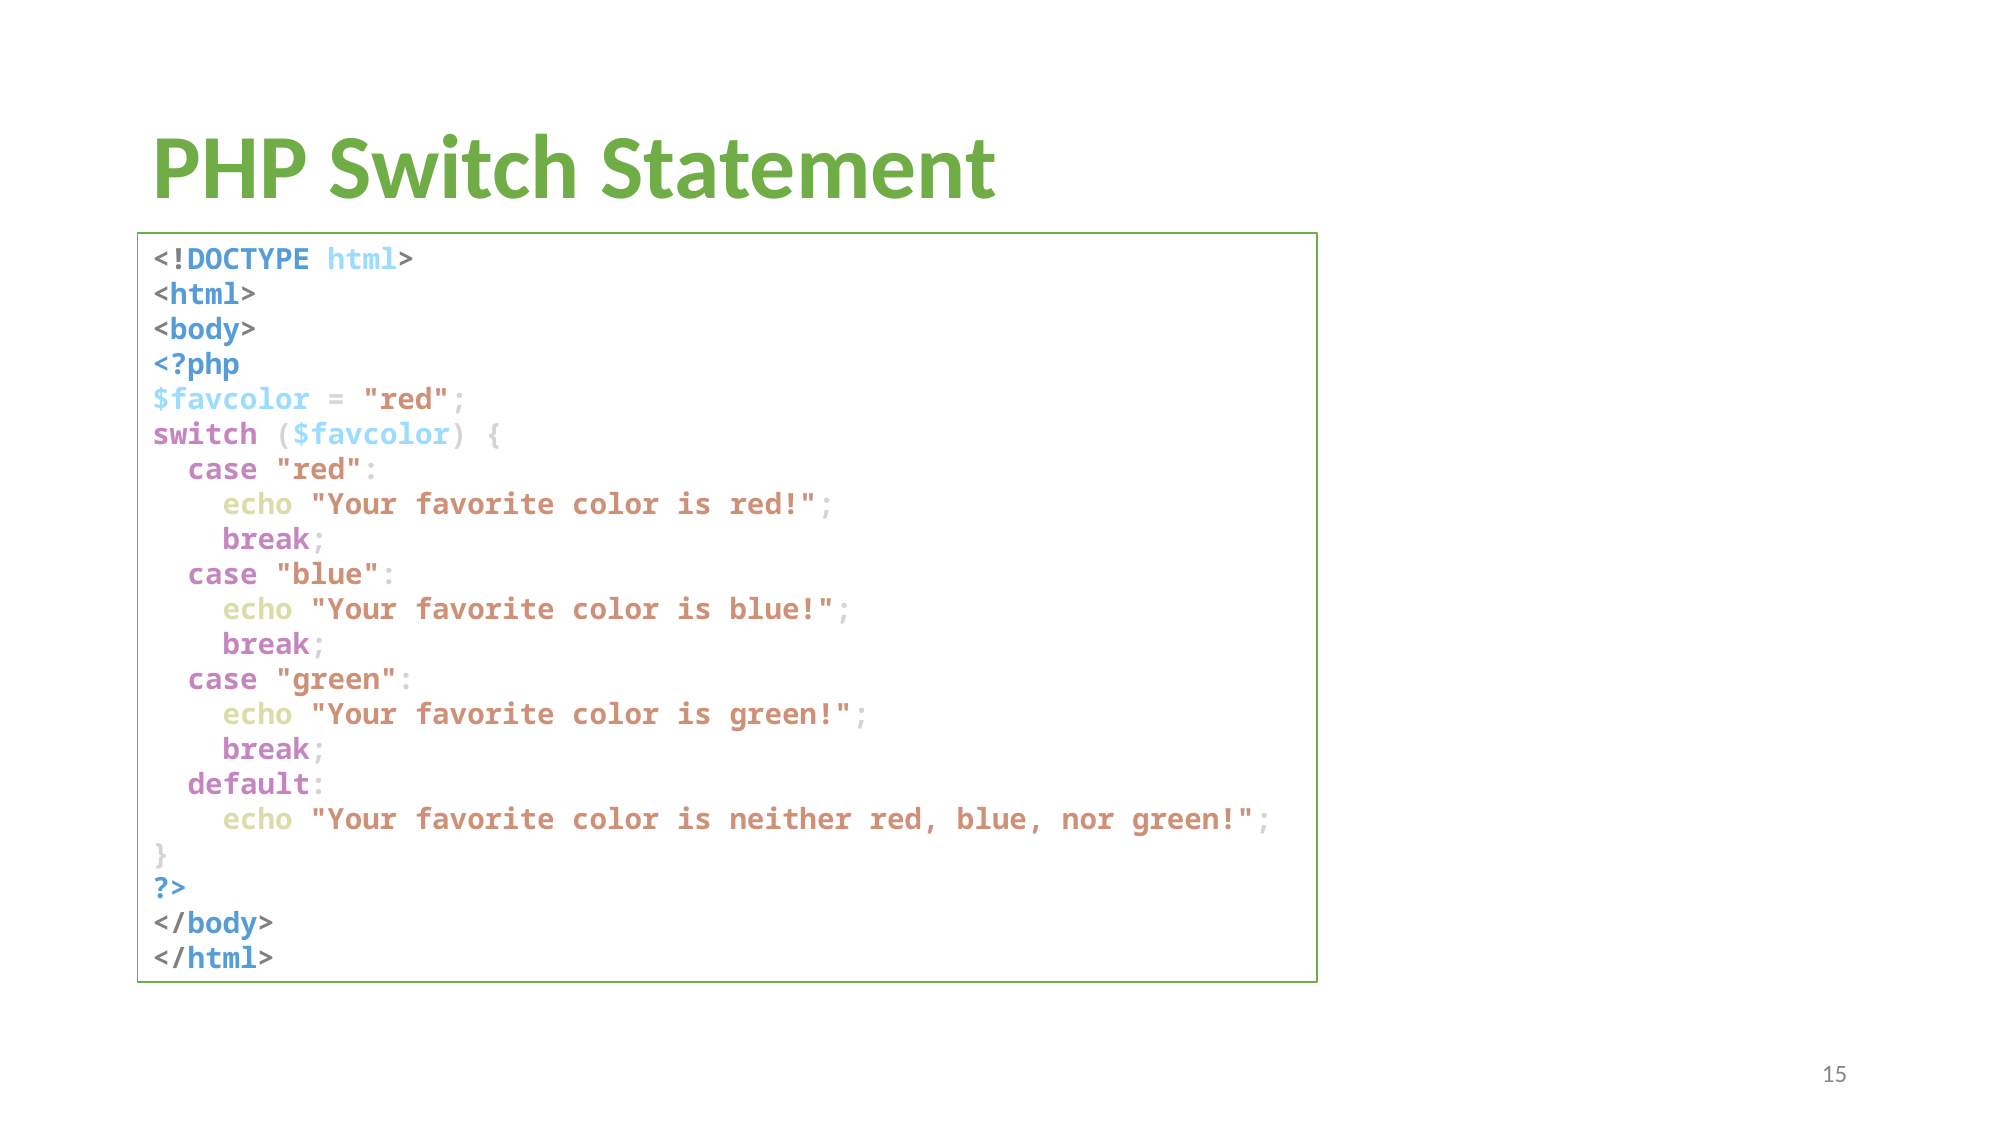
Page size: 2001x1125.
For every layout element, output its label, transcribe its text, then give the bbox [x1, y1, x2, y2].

title PHP Switch Statement [137, 59, 1863, 278]
slide_number ‹#› [1412, 1042, 1863, 1103]
text_box <!DOCTYPE html> <html> <body> <?php $favcolor = "red"; switch ($favcolor) { case "red": echo "Your favorite color is red!"; break; case "blue": echo "Your favorite color is blue!"; break; case "green": echo "Your favorite color is green!"; break; default: echo "Your favorite color is neither red, blue, nor green!"; } ?> </body> </html> [137, 233, 1318, 983]
